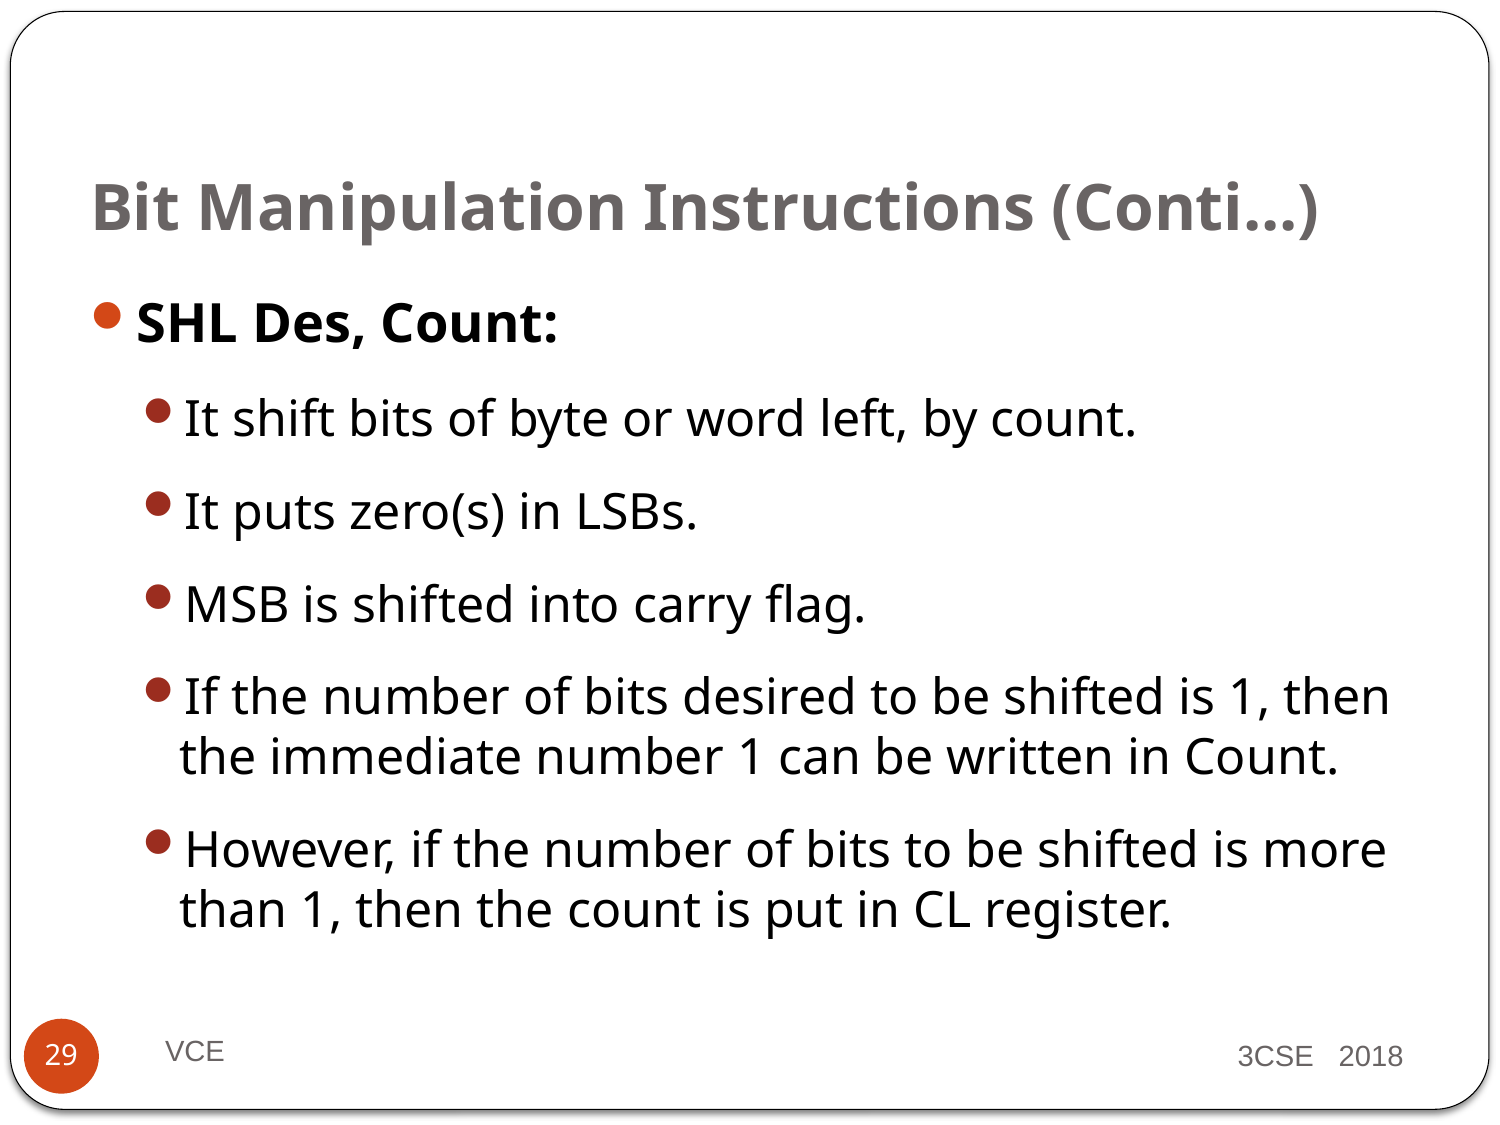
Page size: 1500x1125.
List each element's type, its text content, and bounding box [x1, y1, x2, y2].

slide_number 3CSE 2018 [1012, 1038, 1419, 1094]
list SHL Des, Count: It shift bits of byte or word left, by count. It puts zero(s) in LSBs. MSB is shifted into carry flag. If the number of bits desired to be shifted is 1, then the immediate number 1 can be written in Count. However, if the number of bits to be shifted is more than 1, then the count is put in CL register. [75, 281, 1425, 1038]
title Bit Manipulation Instructions (Conti...) [75, 115, 1425, 258]
footer VCE [150, 1038, 800, 1088]
slide_number 29 [23, 1018, 99, 1094]
